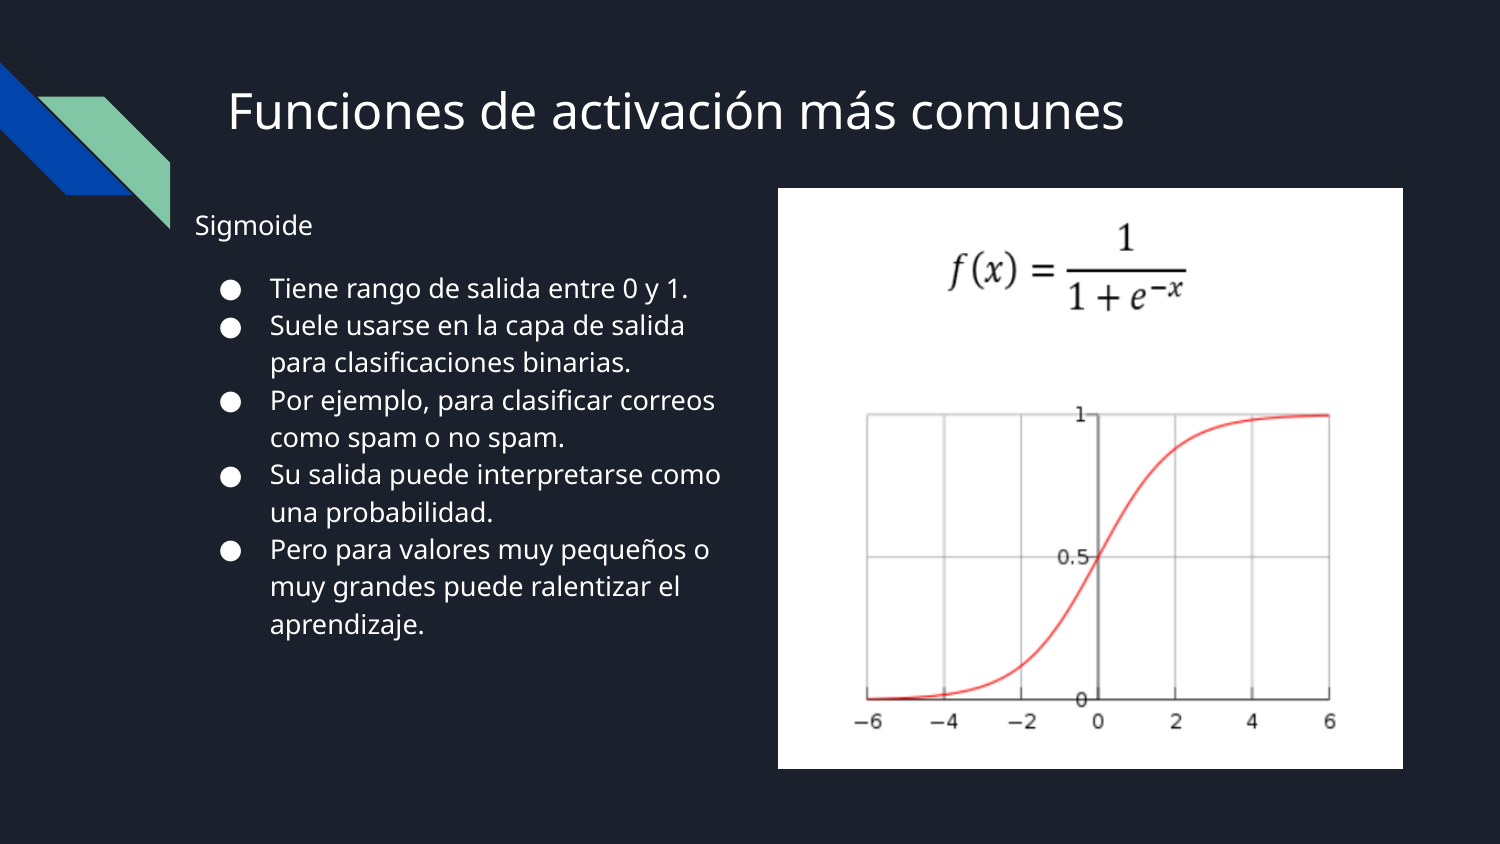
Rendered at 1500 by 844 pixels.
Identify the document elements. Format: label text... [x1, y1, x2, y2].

list Sigmoide Tiene rango de salida entre 0 y 1. Suele usarse en la capa de salida para clasificaciones binarias. Por ejemplo, para clasificar correos como spam o no spam. Su salida puede interpretarse como una probabilidad. Pero para valores muy pequeños o muy grandes puede ralentizar el aprendizaje. [179, 188, 739, 694]
title Funciones de activación más comunes [212, 64, 1368, 215]
picture [778, 188, 1403, 769]
